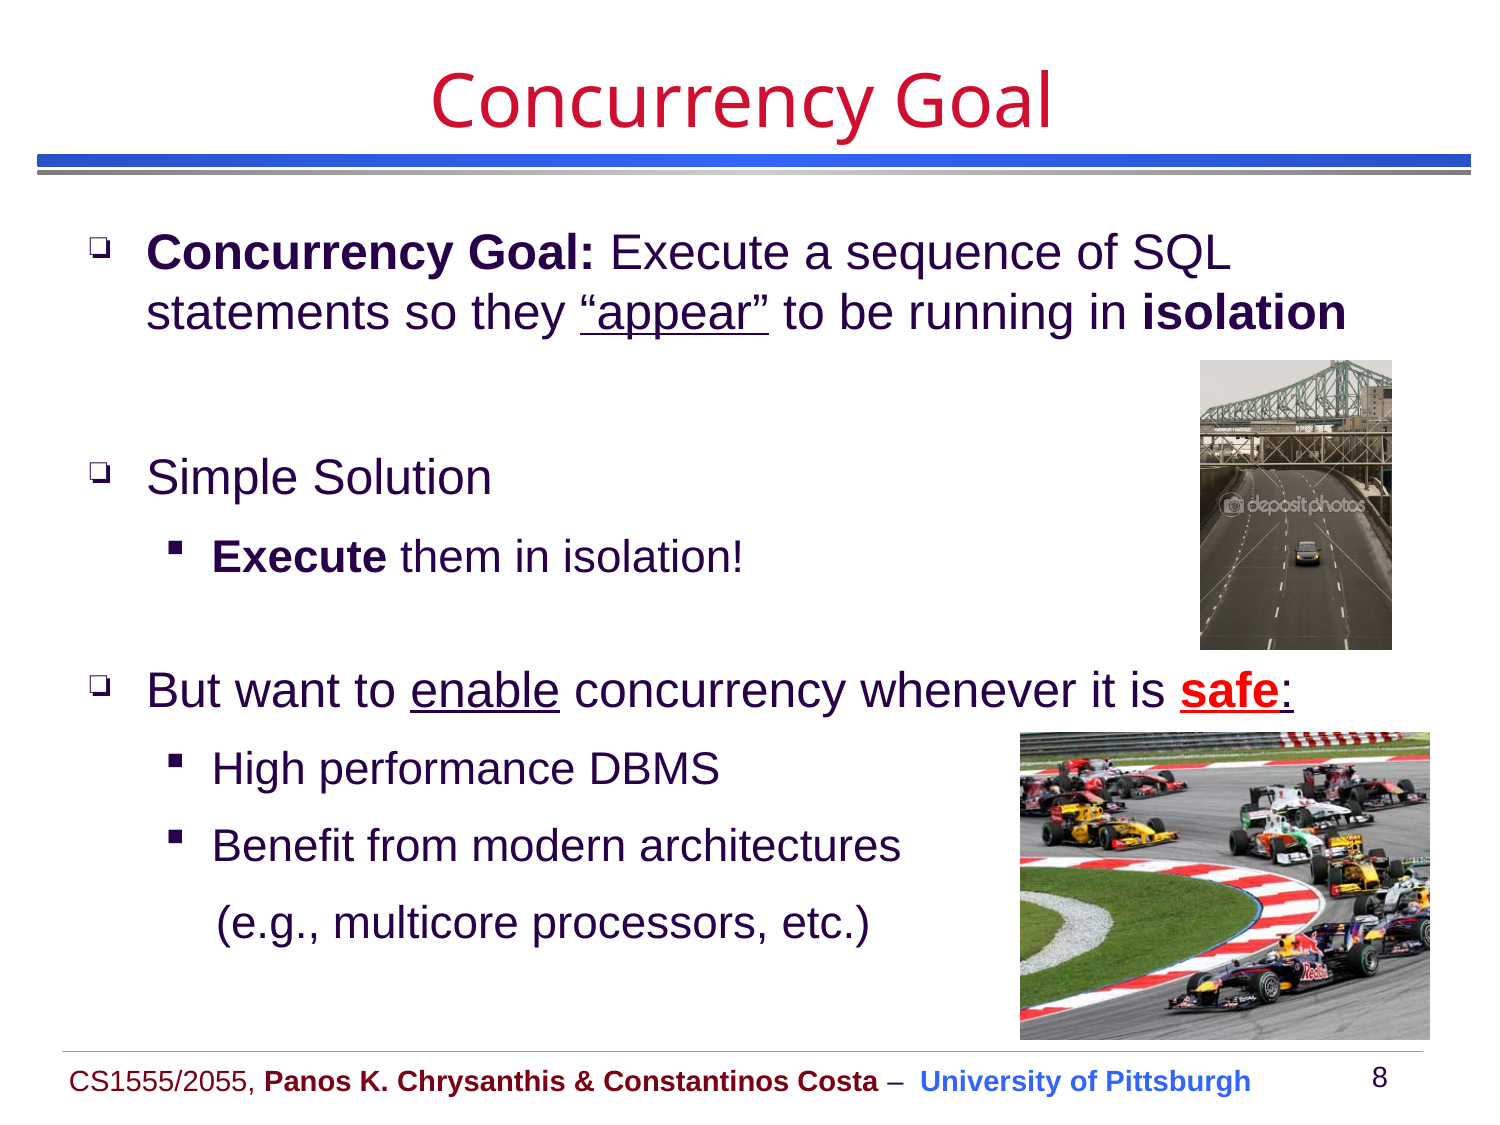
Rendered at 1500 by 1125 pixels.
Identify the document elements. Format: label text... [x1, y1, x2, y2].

list Concurrency Goal: Execute a sequence of SQL statements so they “appear” to be running in isolation Simple Solution Execute them in isolation! But want to enable concurrency whenever it is safe: High performance DBMS Benefit from modern architectures (e.g., multicore processors, etc.) [75, 212, 1425, 1063]
text_box ✔ [773, 154, 777, 166]
picture [1019, 732, 1430, 1040]
picture [1199, 359, 1392, 651]
title Concurrency Goal [0, 62, 1486, 150]
